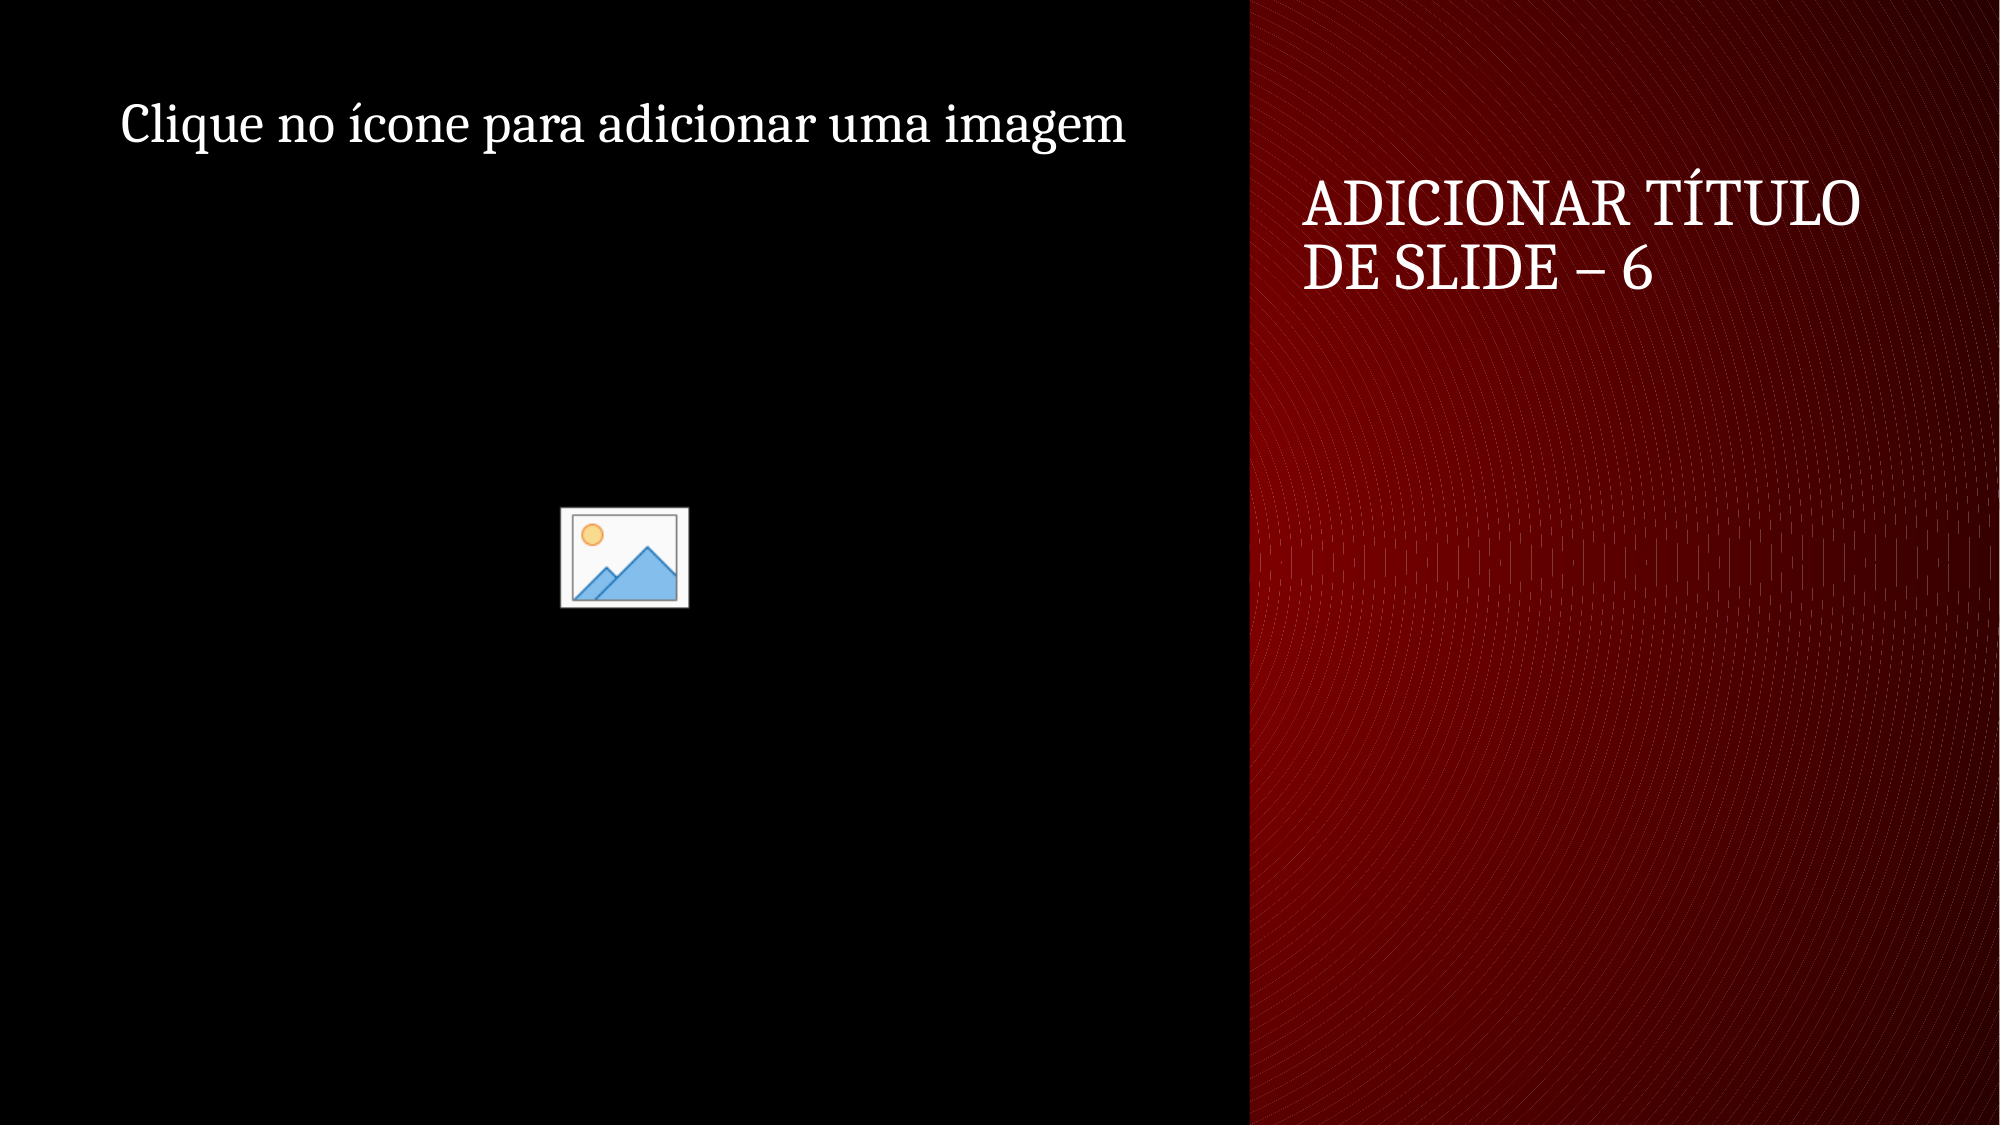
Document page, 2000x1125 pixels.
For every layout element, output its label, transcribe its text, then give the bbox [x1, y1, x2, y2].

picture [82, 78, 1167, 1038]
title Adicionar Título de Slide – 6 [1282, 79, 1933, 313]
